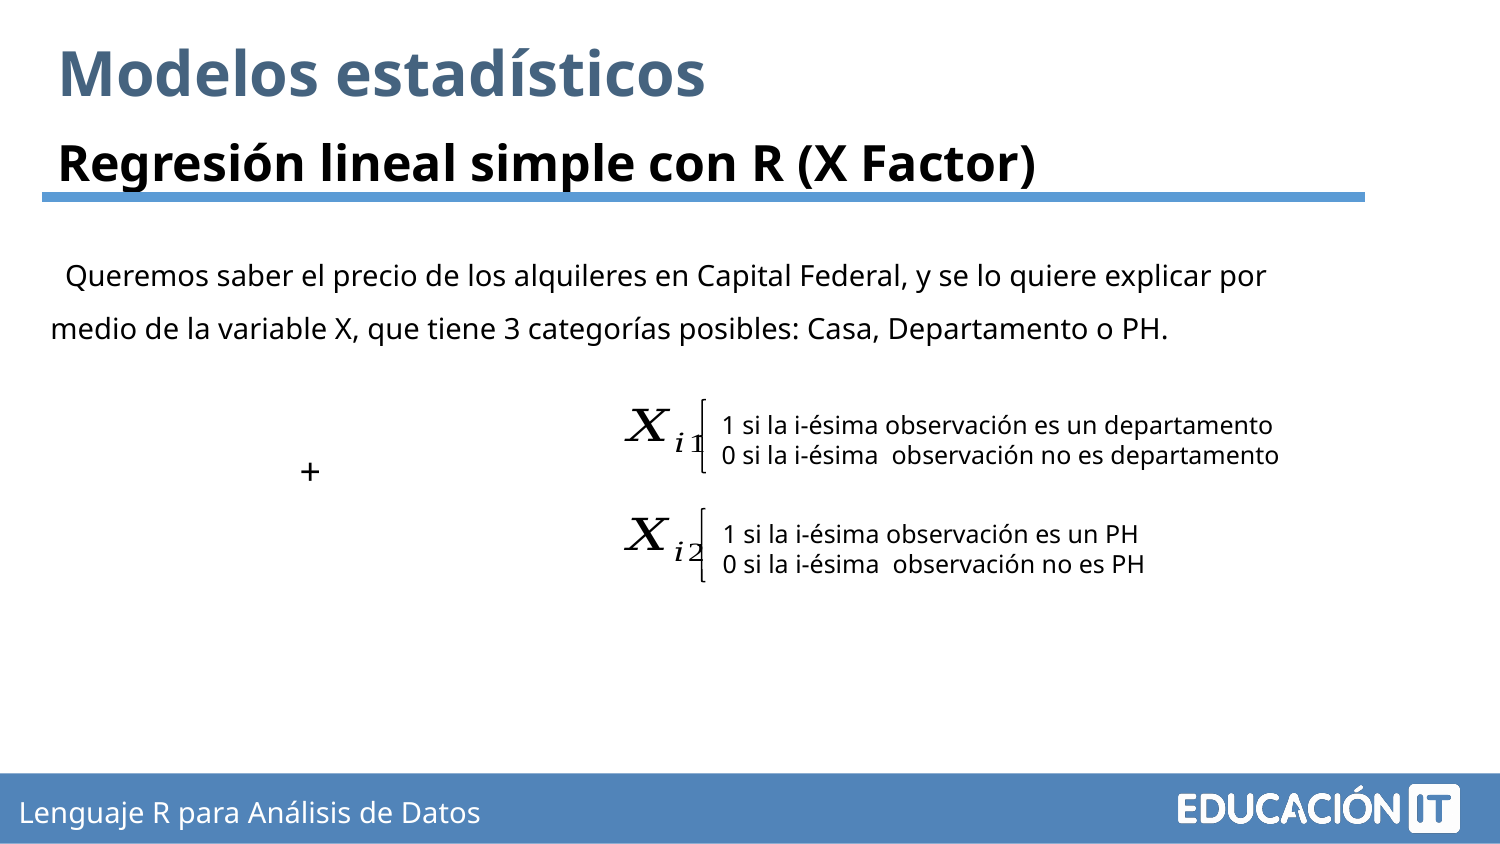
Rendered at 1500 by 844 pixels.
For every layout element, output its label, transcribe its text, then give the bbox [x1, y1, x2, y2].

text_box [697, 398, 706, 474]
text_box 1 si la i-ésima observación es un PH 0 si la i-ésima observación no es PH [707, 511, 1161, 587]
text_box Regresión lineal simple con R (X Factor) [42, 123, 1340, 192]
text_box [697, 507, 706, 583]
picture [1175, 778, 1463, 839]
text_box Modelos estadísticos [42, 33, 1032, 110]
text_box 1 si la i-ésima observación es un departamento 0 si la i-ésima observación no es departamento [706, 402, 1296, 478]
text_box Queremos saber el precio de los alquileres en Capital Federal, y se lo quiere explicar por medio de la variable X, que tiene 3 categorías posibles: Casa, Departamento o PH. [35, 232, 1376, 353]
